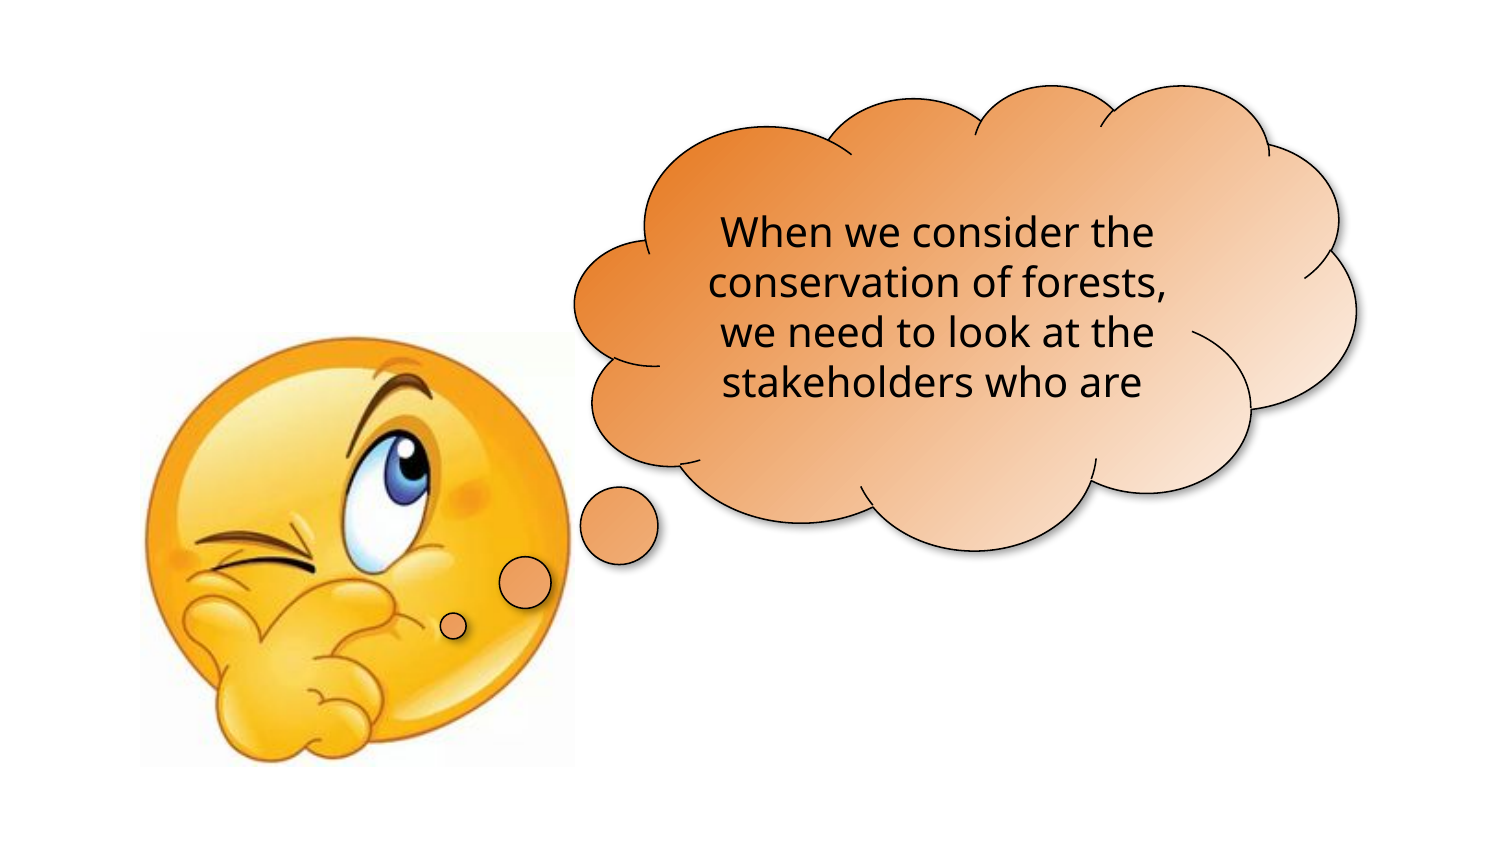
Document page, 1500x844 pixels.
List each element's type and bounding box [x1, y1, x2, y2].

text_box [140, 84, 1357, 767]
